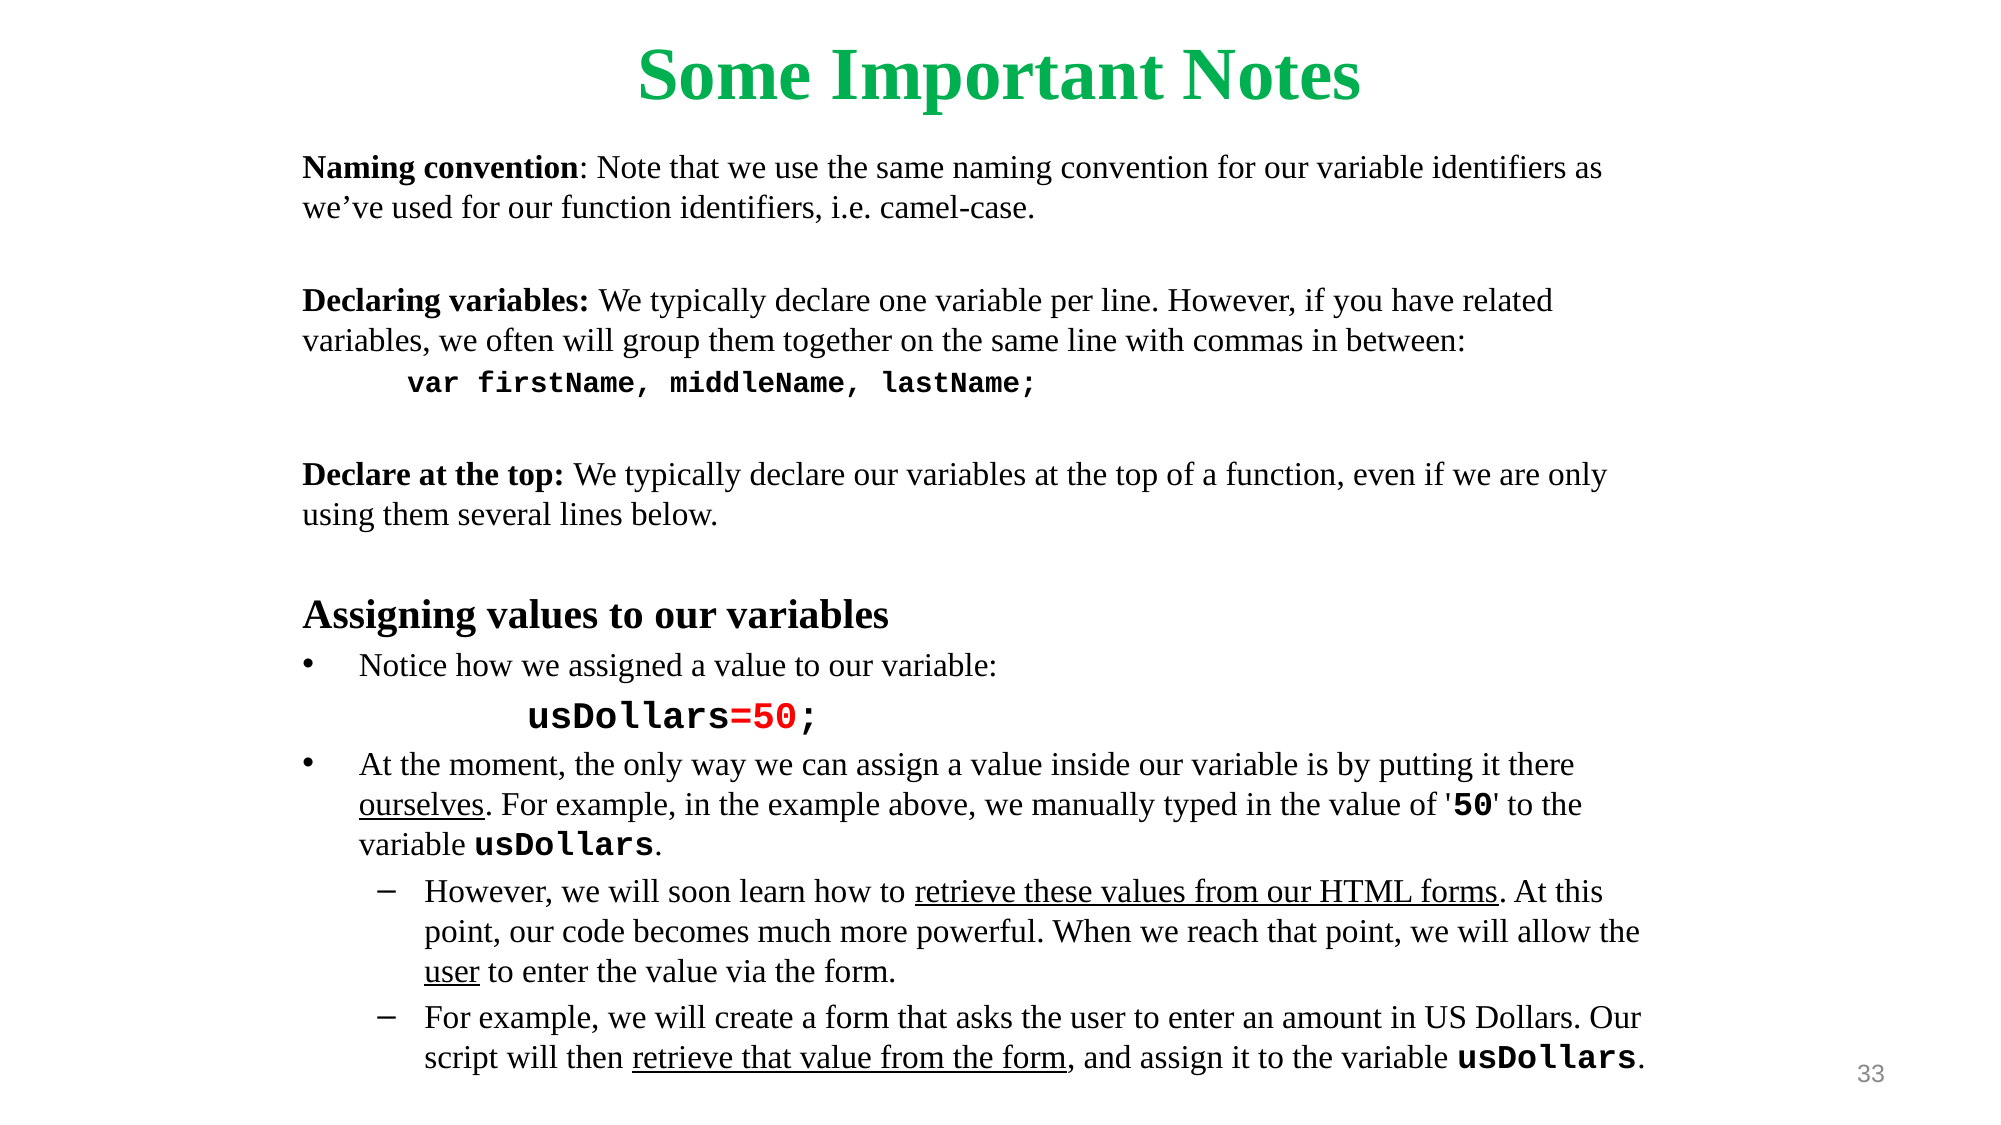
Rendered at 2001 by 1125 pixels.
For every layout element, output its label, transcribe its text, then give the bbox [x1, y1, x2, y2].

list Naming convention: Note that we use the same naming convention for our variable identifiers as we’ve used for our function identifiers, i.e. camel-case. Declaring variables: We typically declare one variable per line. However, if you have related variables, we often will group them together on the same line with commas in between: var firstName, middleName, lastName; Declare at the top: We typically declare our variables at the top of a function, even if we are only using them several lines below. Assigning values to our variables Notice how we assigned a value to our variable: usDollars=50; At the moment, the only way we can assign a value inside our variable is by putting it there ourselves. For example, in the example above, we manually typed in the value of '50' to the variable usDollars. However, we will soon learn how to retrieve these values from our HTML forms. At this point, our code becomes much more powerful. When we reach that point, we will allow the user to enter the value via the form. For example, we will create a form that asks the user to enter an amount in US Dollars. Our script will then retrieve that value from the form, and assign it to the variable usDollars. [287, 137, 1700, 1000]
title Some Important Notes [324, 4, 1675, 135]
slide_number 33 [1433, 1042, 1900, 1103]
